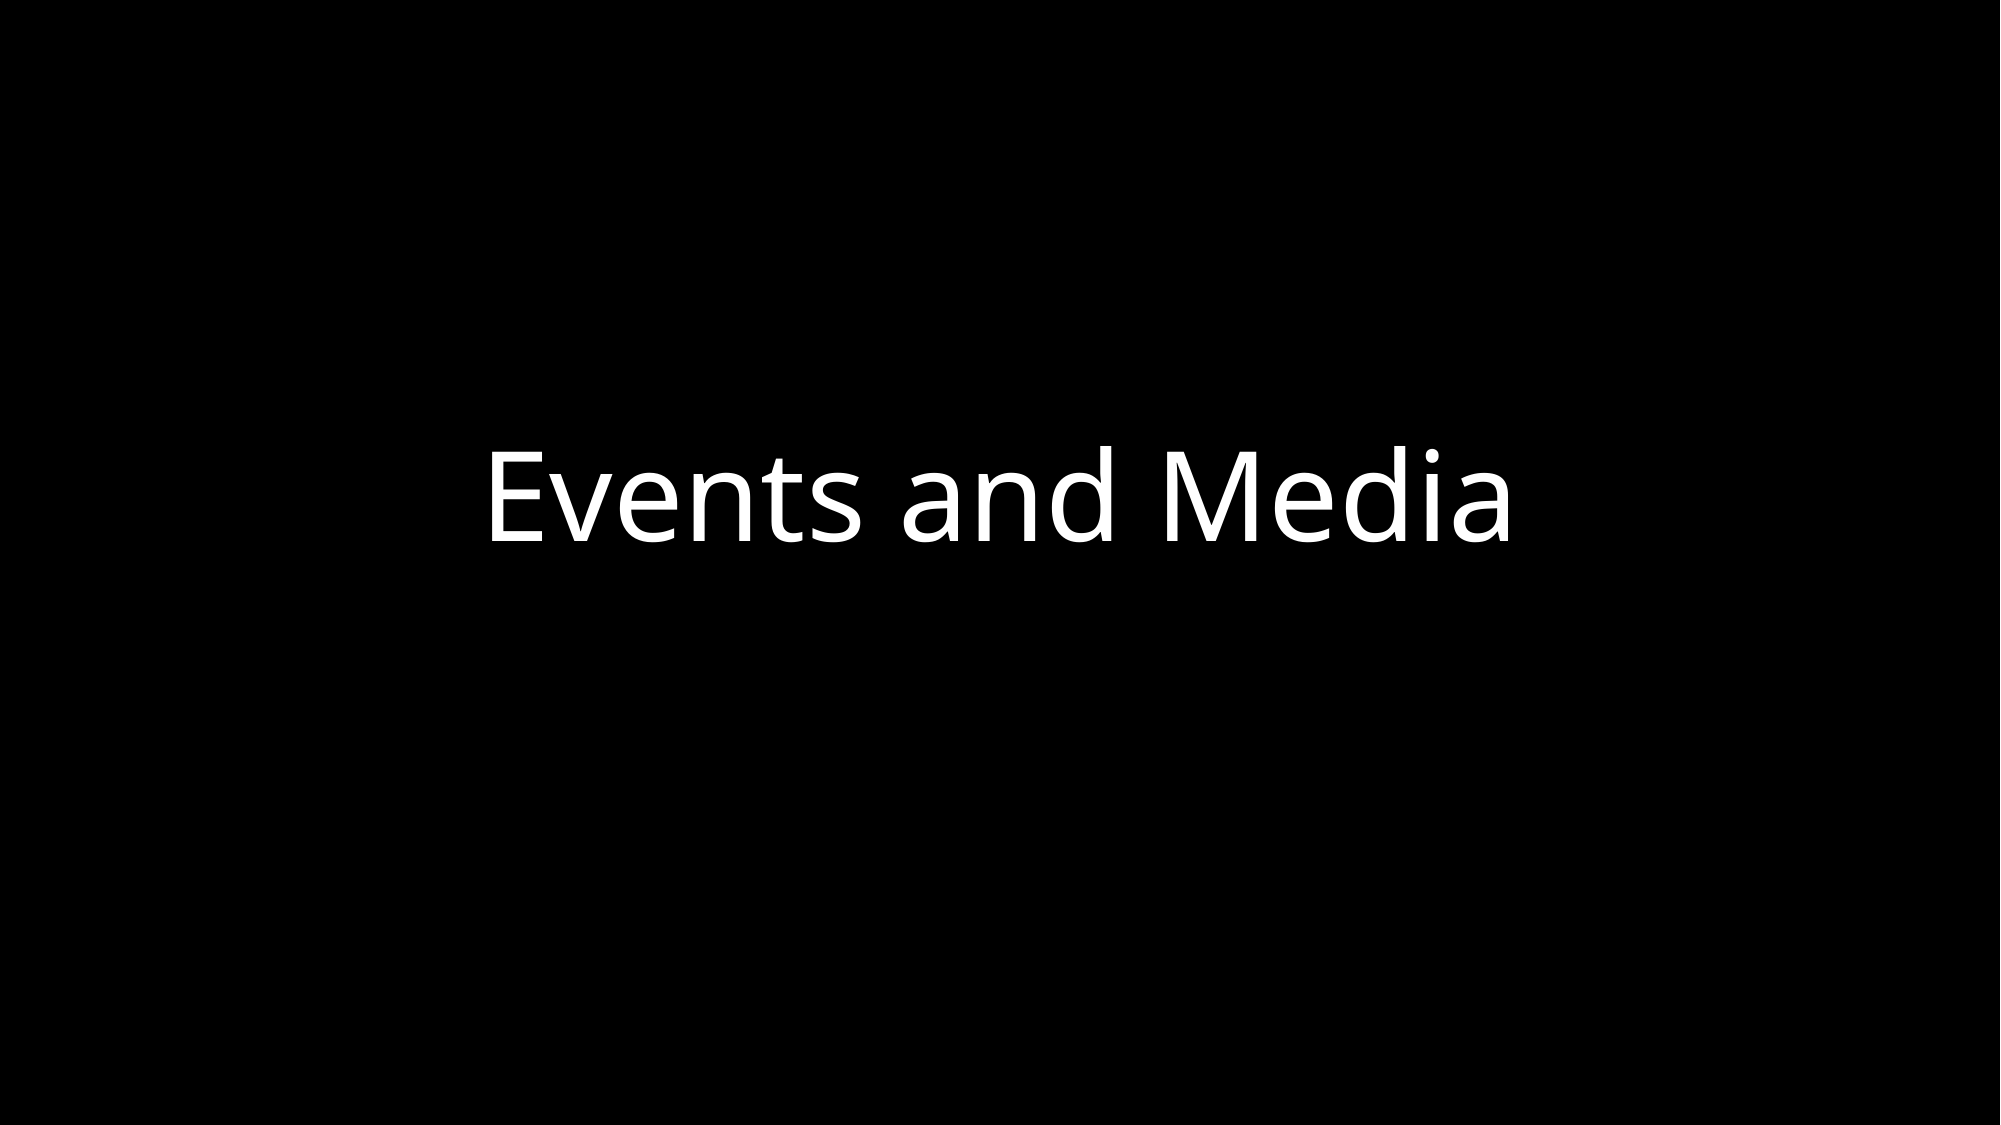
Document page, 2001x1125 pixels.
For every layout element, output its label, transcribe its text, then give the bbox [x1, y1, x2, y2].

title Events and Media [249, 184, 1750, 576]
